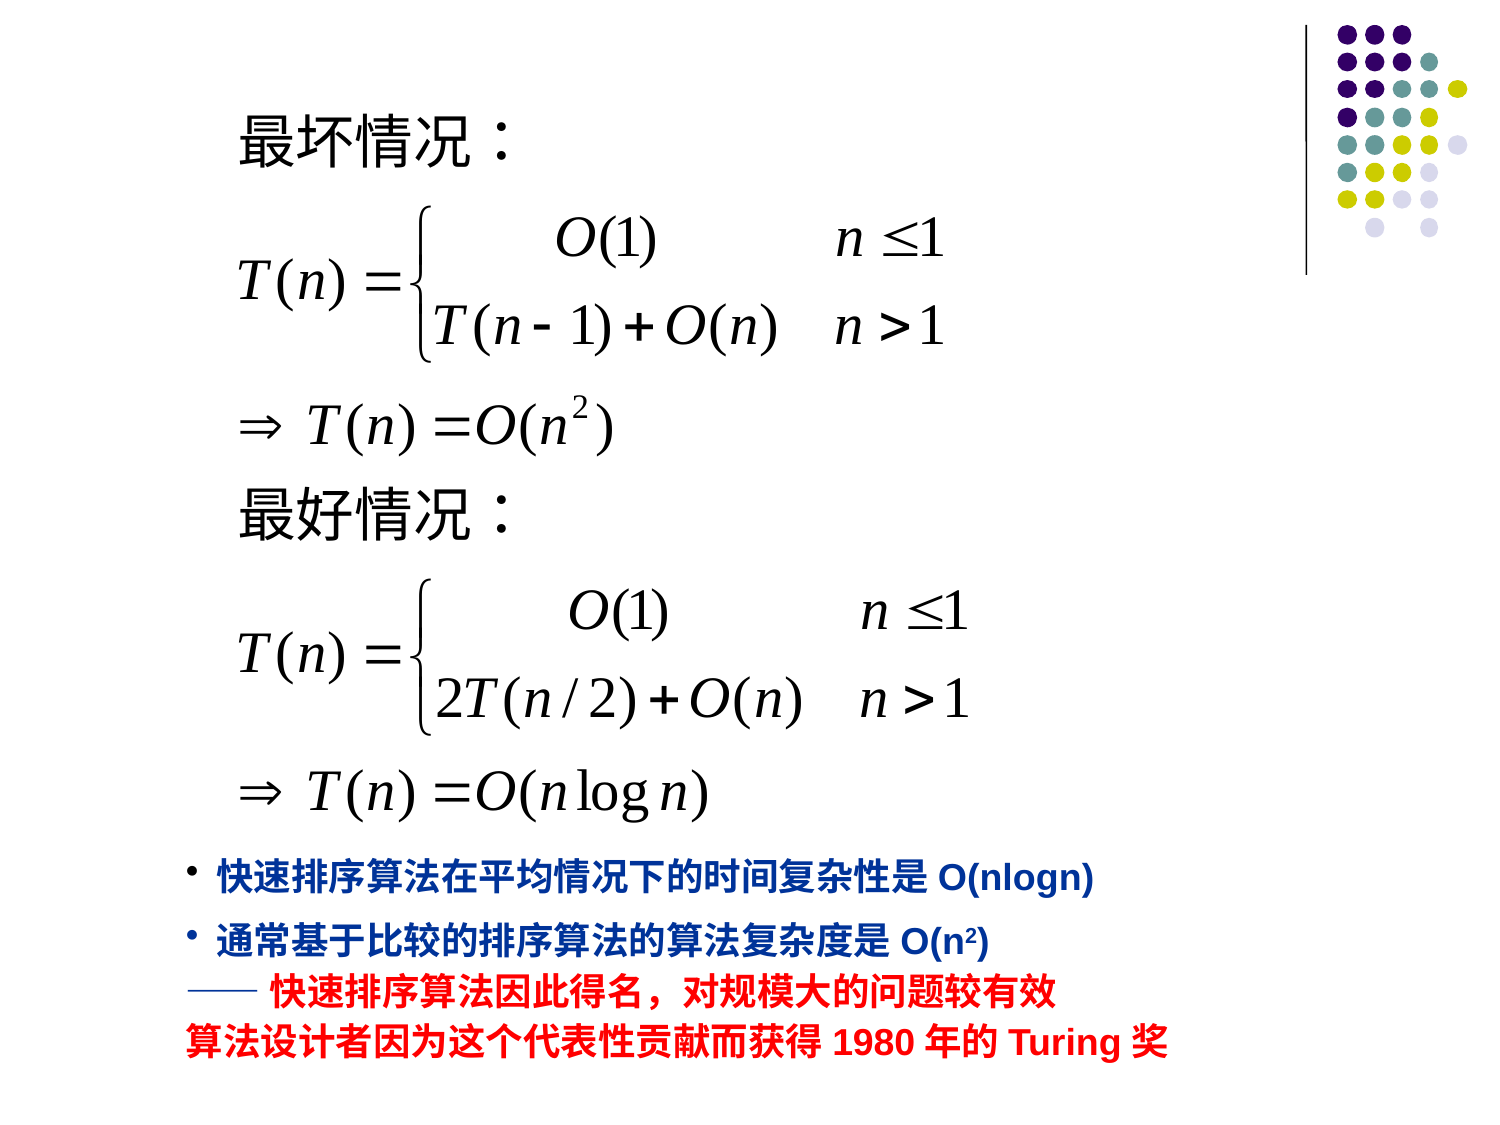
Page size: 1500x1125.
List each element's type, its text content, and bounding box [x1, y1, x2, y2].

text_box 快速排序算法在平均情况下的时间复杂性是O(nlogn) 通常基于比较的排序算法的算法复杂度是O(n2) ——快速排序算法因此得名，对规模大的问题较有效 算法设计者因为这个代表性贡献而获得1980年的Turing奖 [171, 846, 1294, 1071]
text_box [229, 101, 975, 837]
